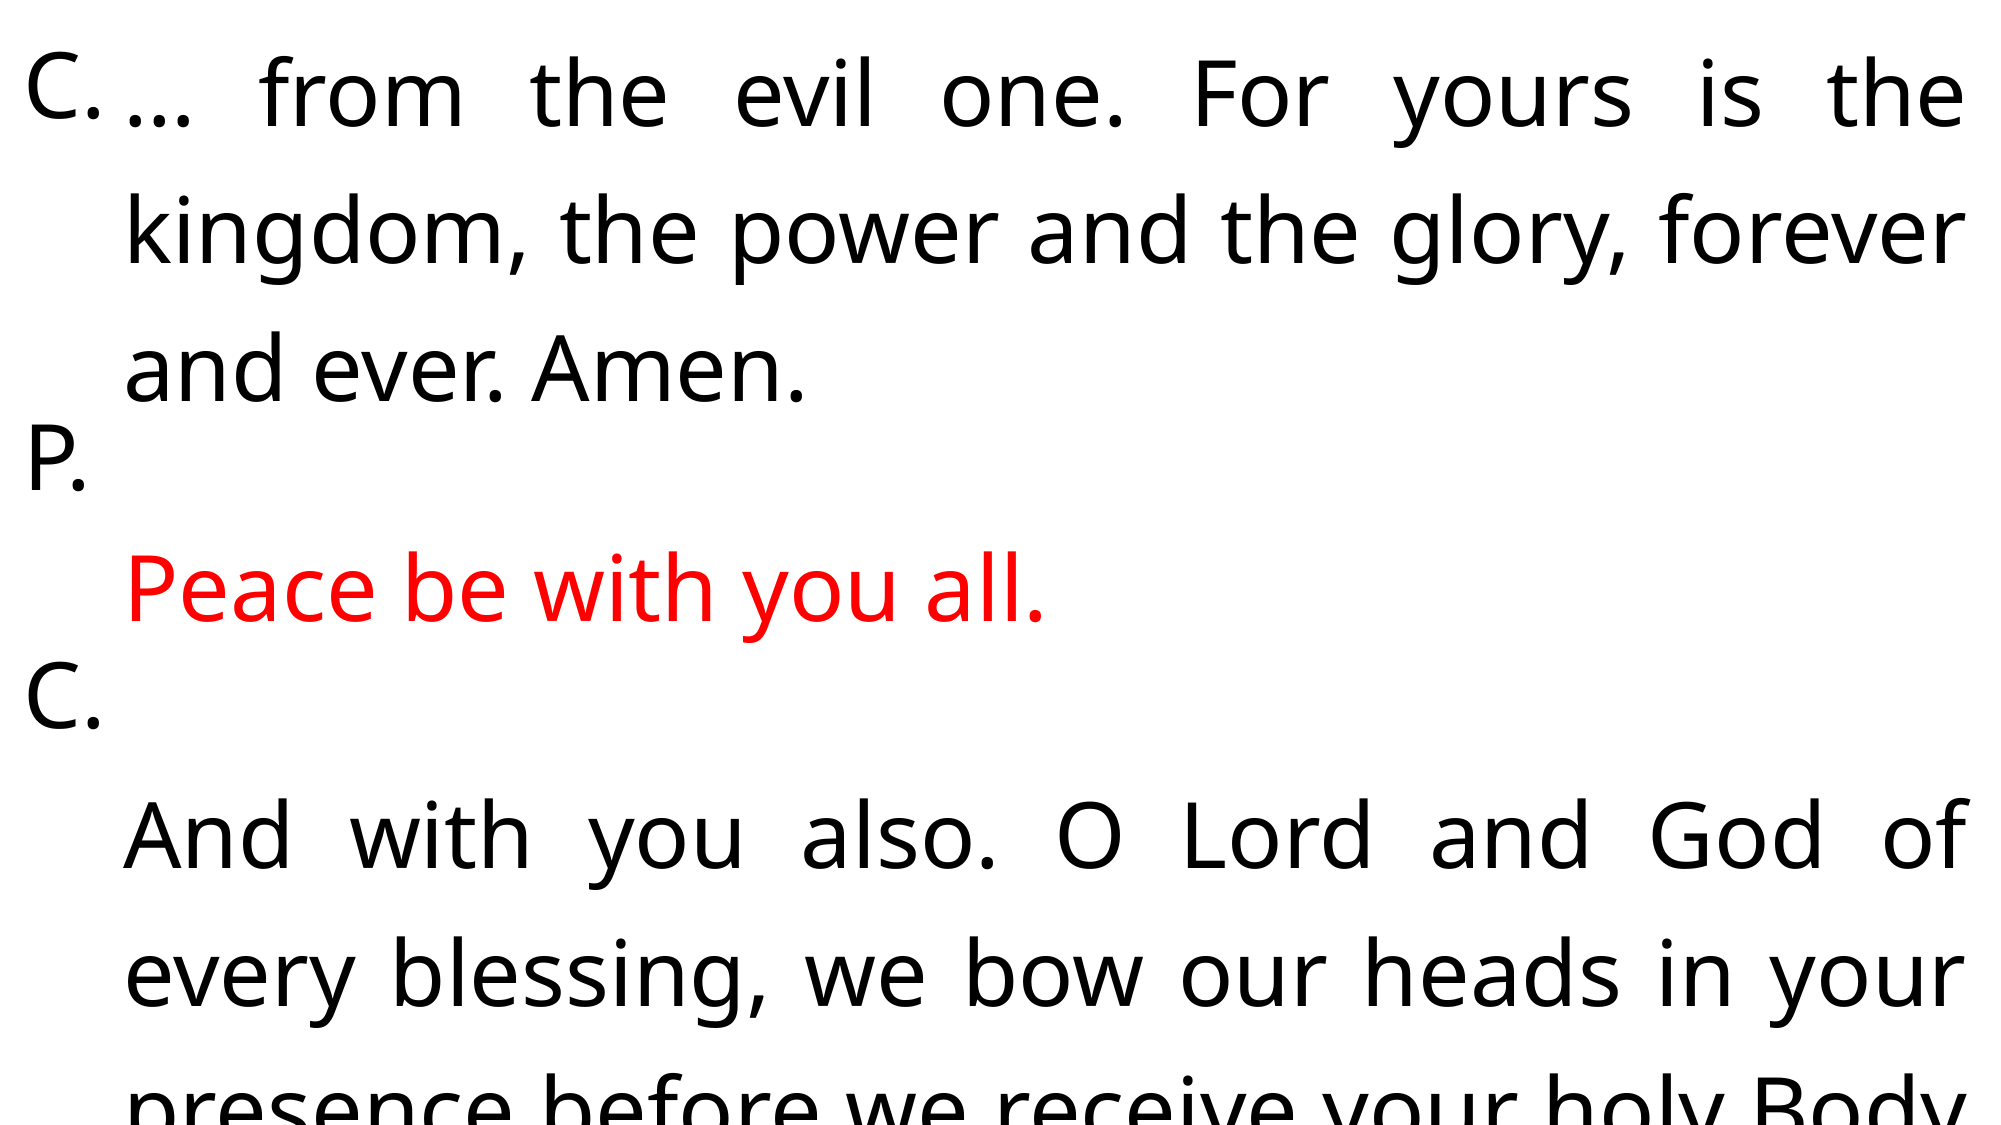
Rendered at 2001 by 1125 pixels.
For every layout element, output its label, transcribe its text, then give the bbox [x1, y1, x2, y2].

text_box C. [15, 629, 163, 755]
text_box C. [15, 19, 163, 145]
text_box … from the evil one. For yours is the kingdom, the power and the glory, forever and ever. Amen. Peace be with you all. And with you also. O Lord and God of every blessing, we bow our heads in your presence before we receive your holy Body and Blood. [115, 0, 1977, 1125]
text_box P. [15, 391, 163, 516]
